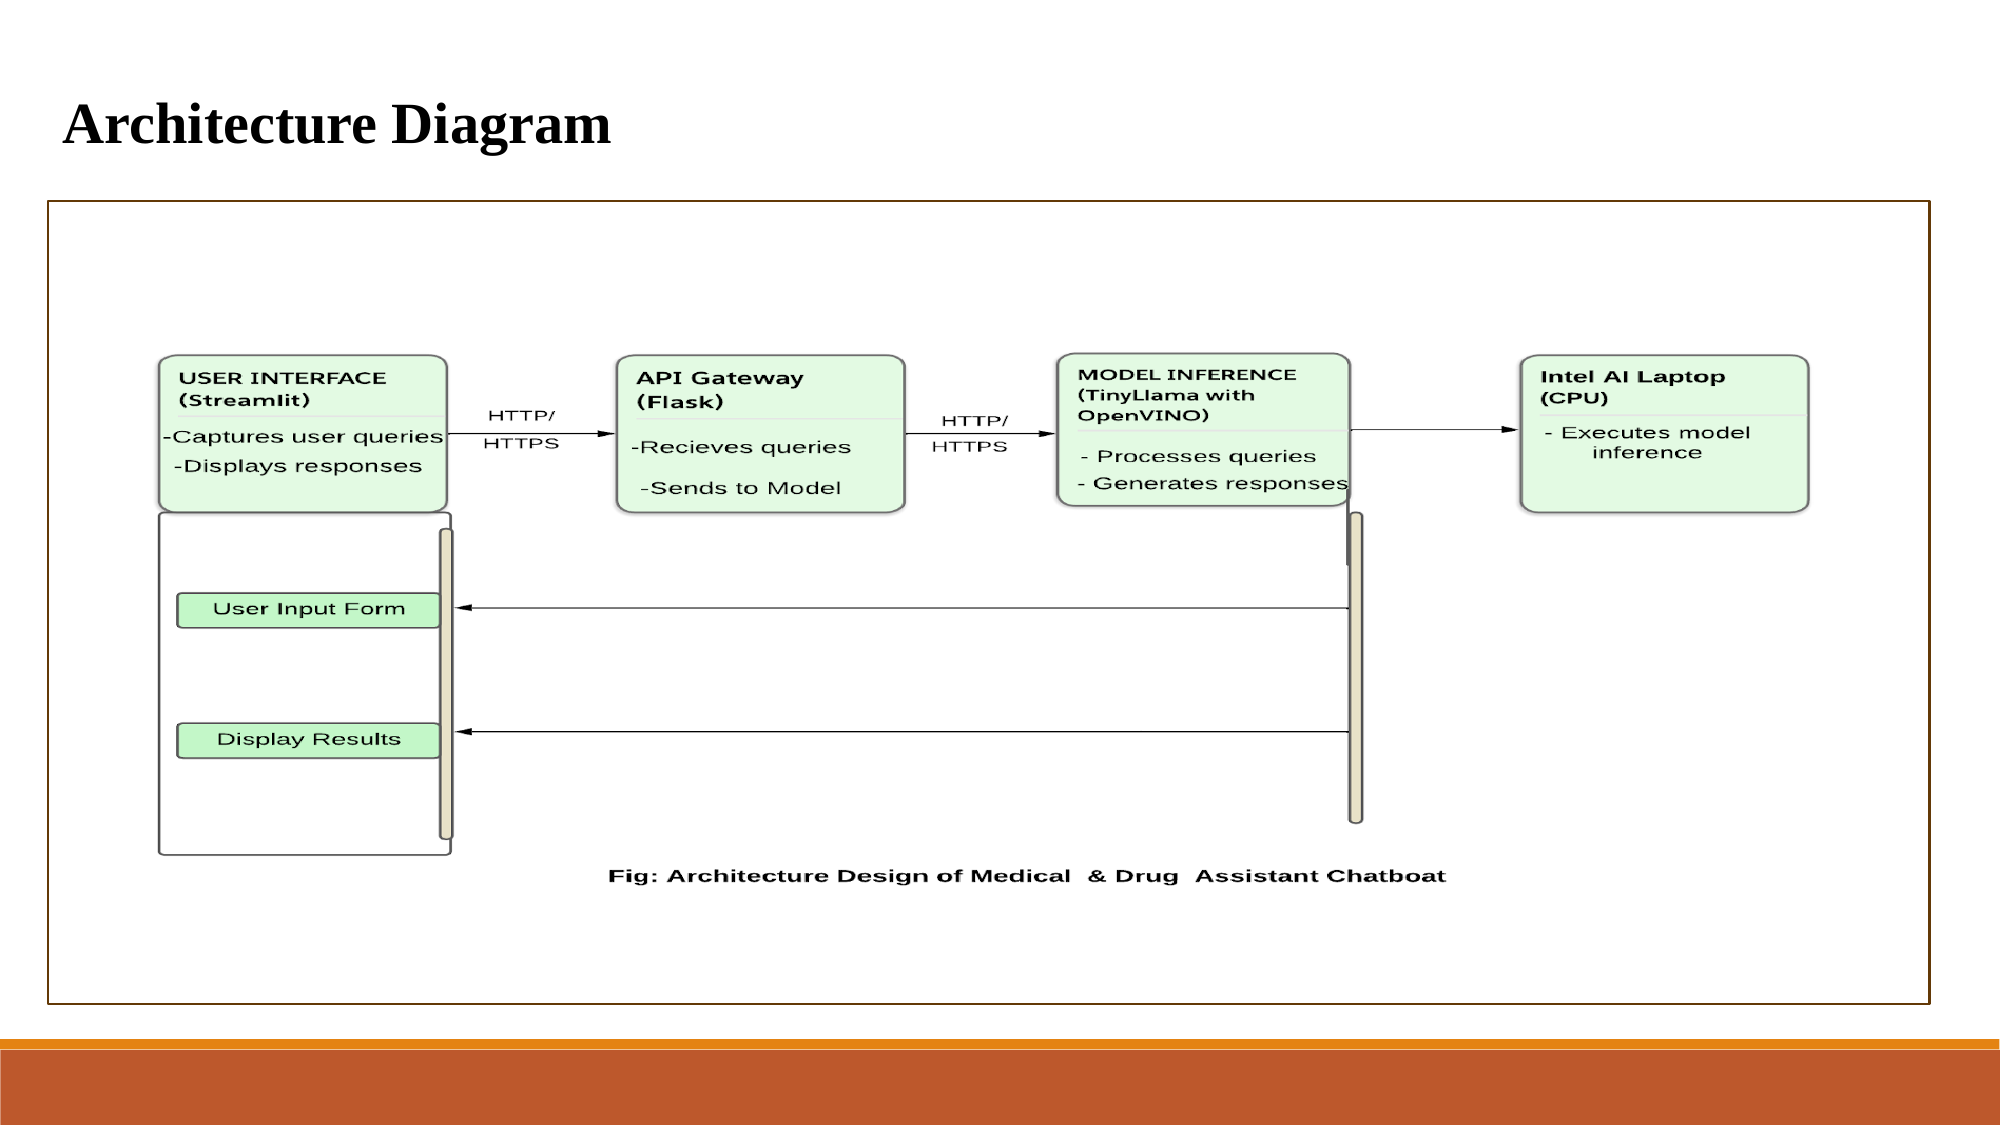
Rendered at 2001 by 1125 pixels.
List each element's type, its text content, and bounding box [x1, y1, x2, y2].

text_box Architecture Diagram [48, 77, 1048, 163]
text_box [47, 200, 1931, 1005]
picture [145, 242, 1833, 991]
